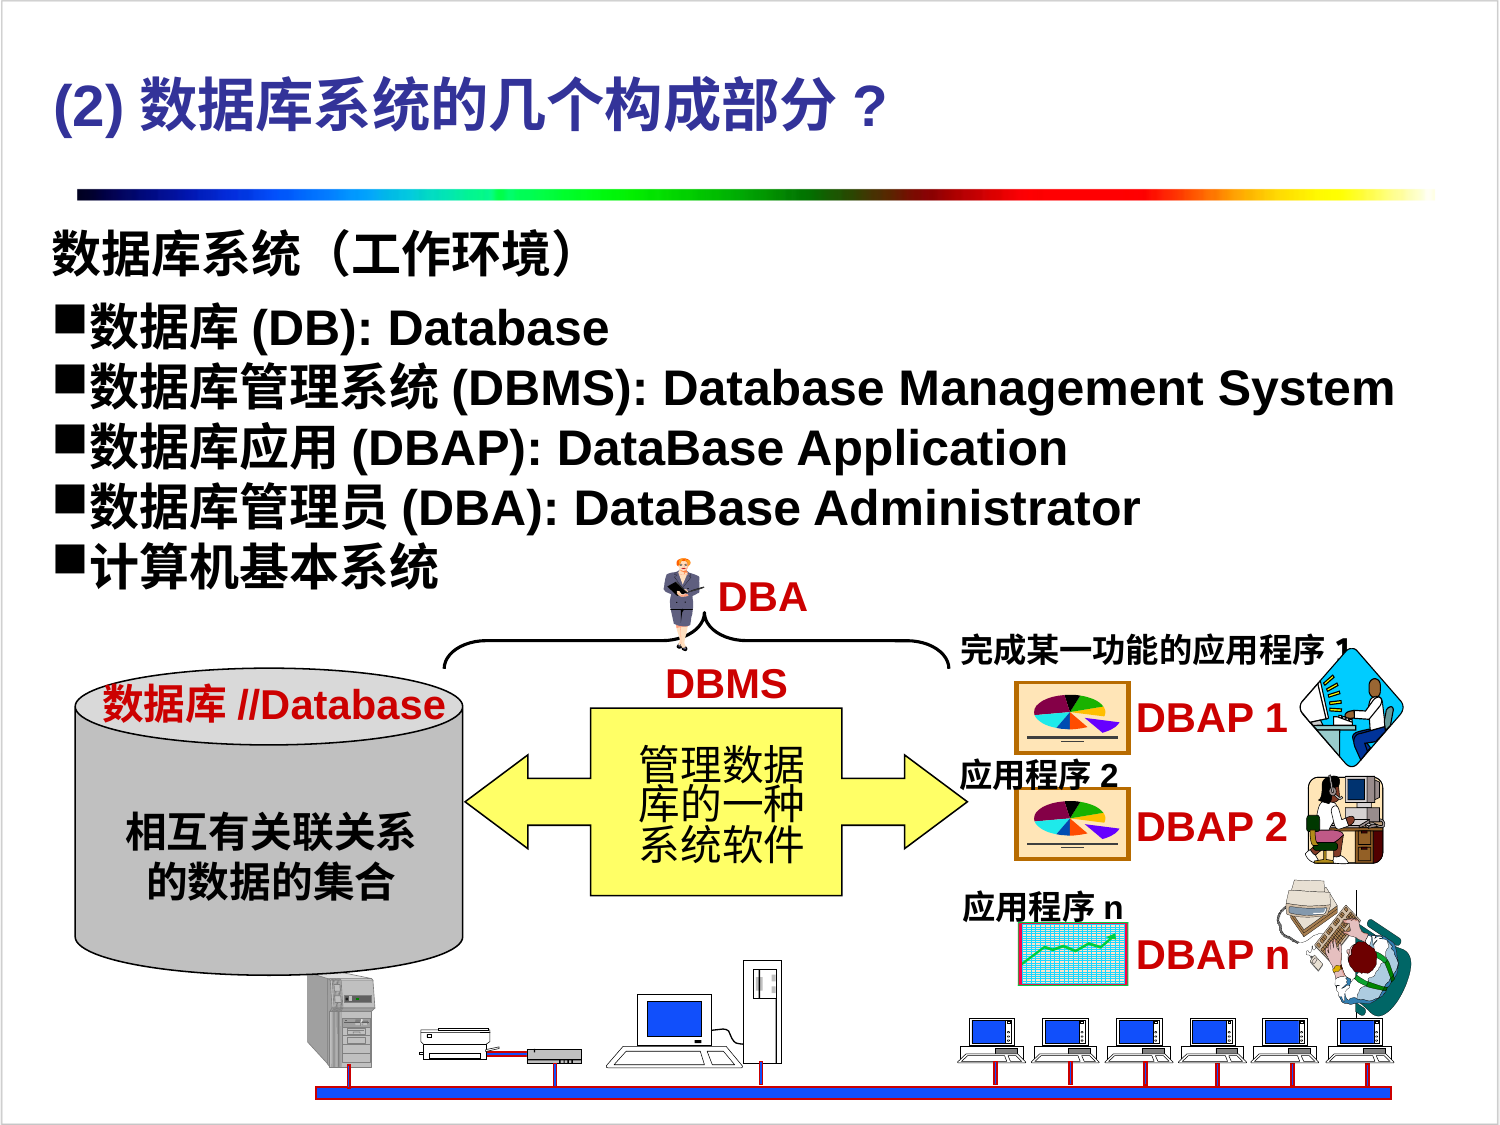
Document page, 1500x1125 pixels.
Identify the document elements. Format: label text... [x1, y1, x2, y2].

text_box 数据库系统（工作环境） [37, 197, 617, 288]
text_box (2)数据库系统的几个构成部分? [38, 46, 903, 146]
text_box 管理数据 库的一种 系统软件 [623, 740, 821, 876]
text_box 数据库//Database [87, 670, 462, 736]
text_box [75, 693, 463, 976]
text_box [946, 628, 1412, 1020]
text_box DBMS [650, 677, 803, 714]
text_box 数据库(DB): Database 数据库管理系统(DBMS): Database Management System 数据库应用(DBAP): DataBase Application 数据库管理员(DBA): DataBase Administrator 计算机基本系统 [36, 288, 1411, 604]
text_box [443, 557, 950, 669]
text_box 列是同质的(Homogeneous)，即每一列中的分量是 同一类型数据，来自同一个域 [151, 736, 386, 744]
text_box 相互有关联关系的数据的集合 [102, 798, 441, 914]
text_box [465, 708, 941, 896]
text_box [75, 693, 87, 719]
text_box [306, 959, 1395, 1100]
picture [0, 0, 1500, 1125]
